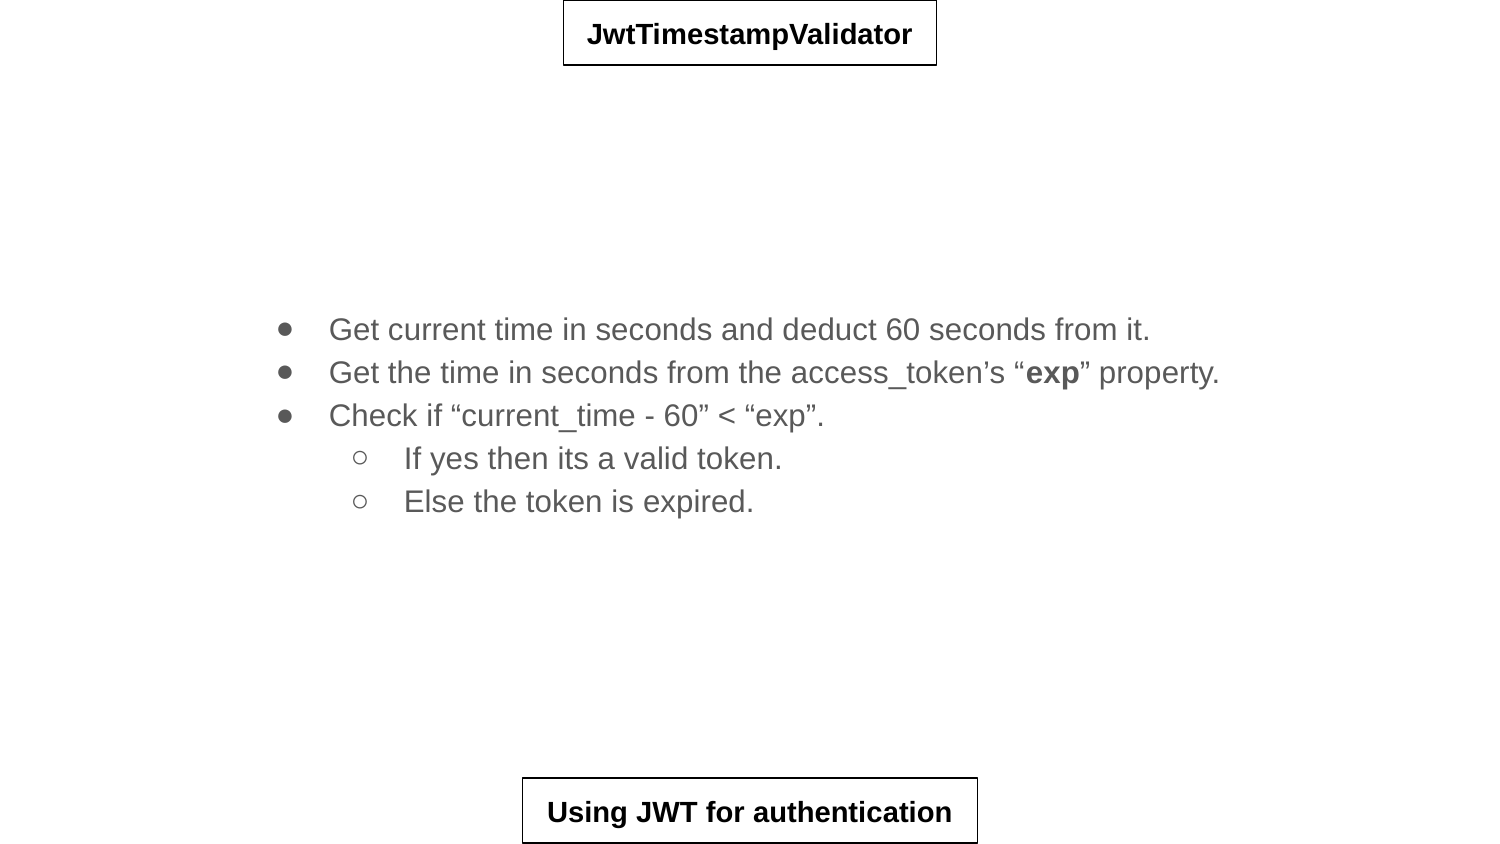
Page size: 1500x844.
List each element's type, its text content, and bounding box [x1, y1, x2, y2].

text_box JwtTimestampValidator [563, 0, 937, 65]
list Get current time in seconds and deduct 60 seconds from it. Get the time in seconds from the access_token’s “exp” property. Check if “current_time - 60” < “exp”. If yes then its a valid token. Else the token is expired. [238, 288, 1262, 644]
text_box Using JWT for authentication [522, 778, 978, 843]
